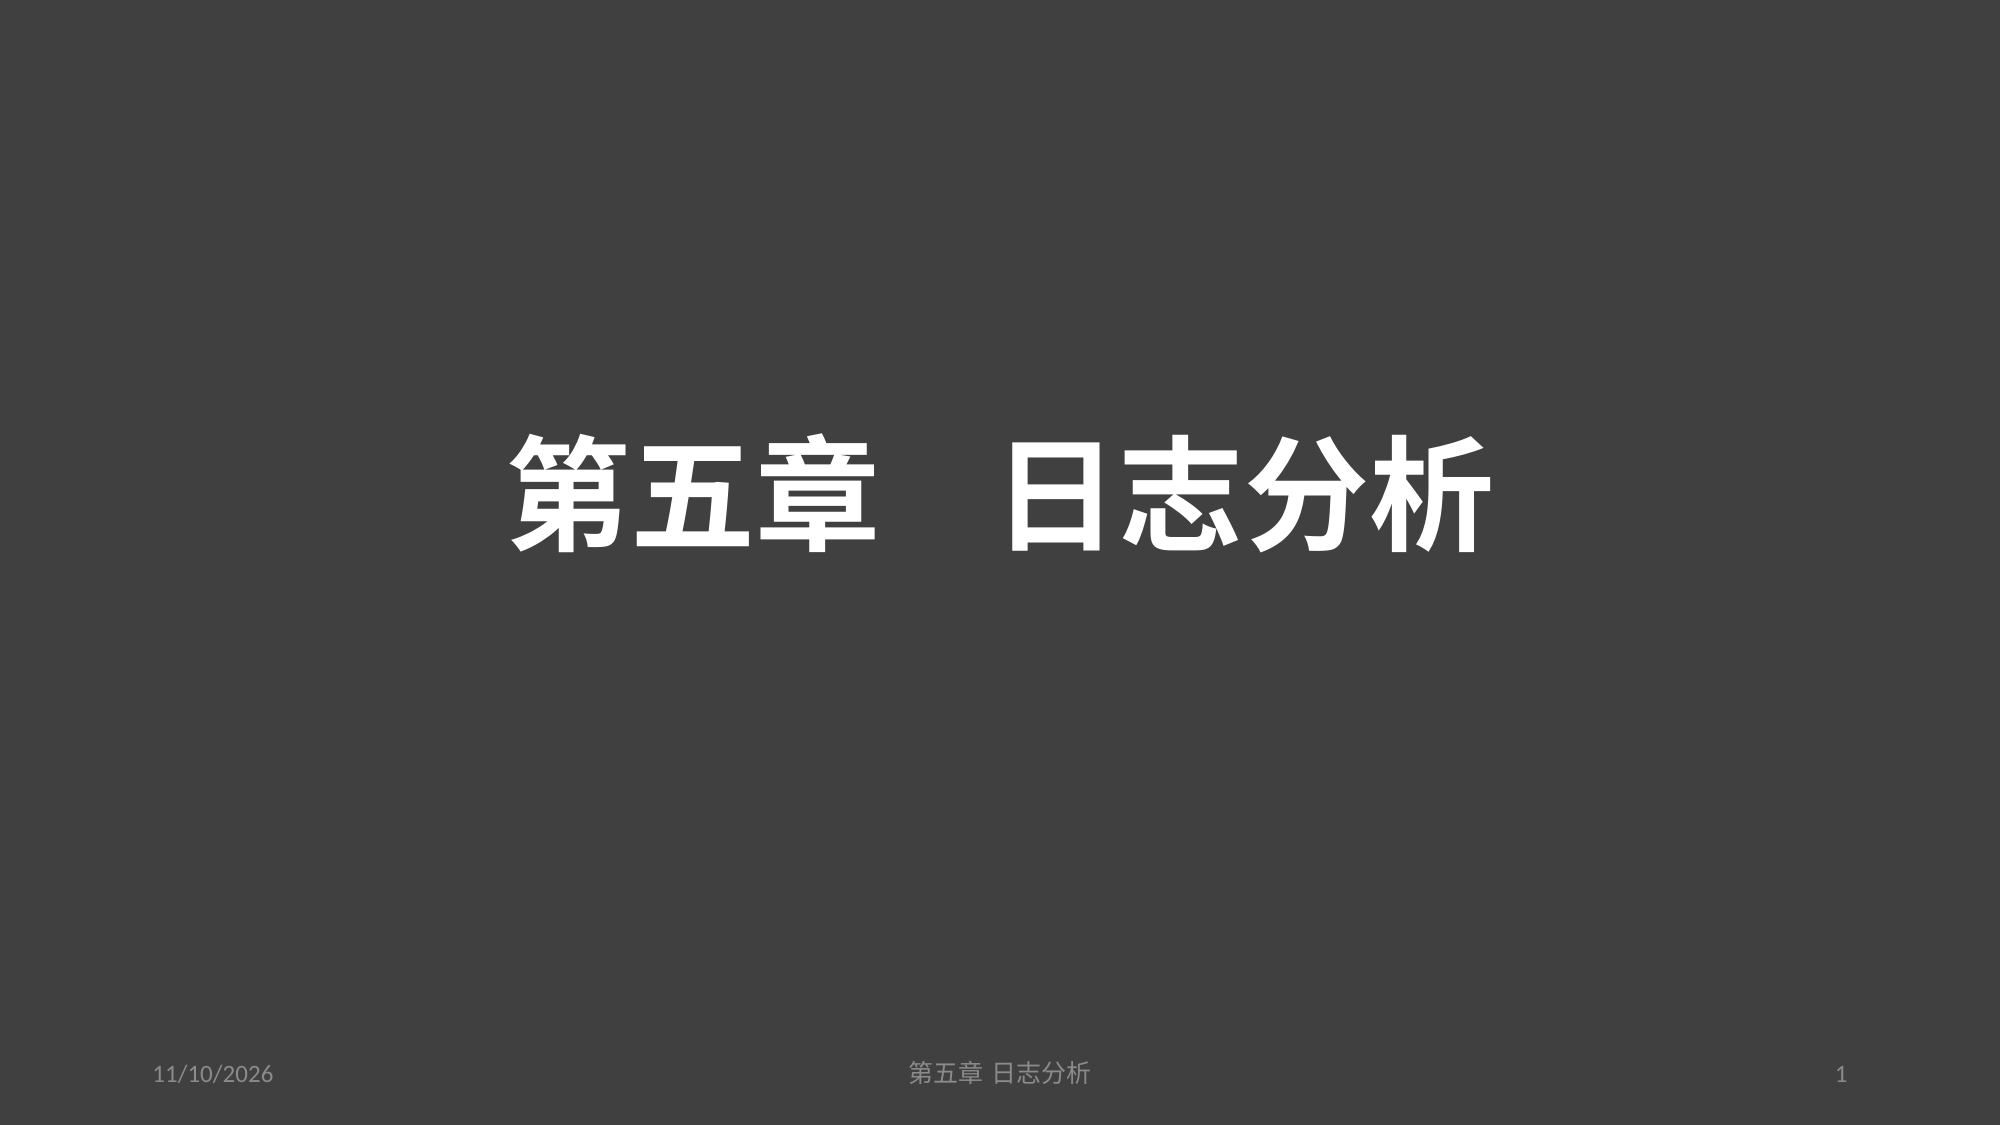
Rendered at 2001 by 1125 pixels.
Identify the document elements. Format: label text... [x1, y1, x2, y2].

footer 第五章 日志分析 [662, 1042, 1338, 1103]
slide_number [137, 1042, 588, 1103]
slide_number 1 [1412, 1042, 1863, 1103]
title 第五章 日志分析 [249, 184, 1750, 576]
